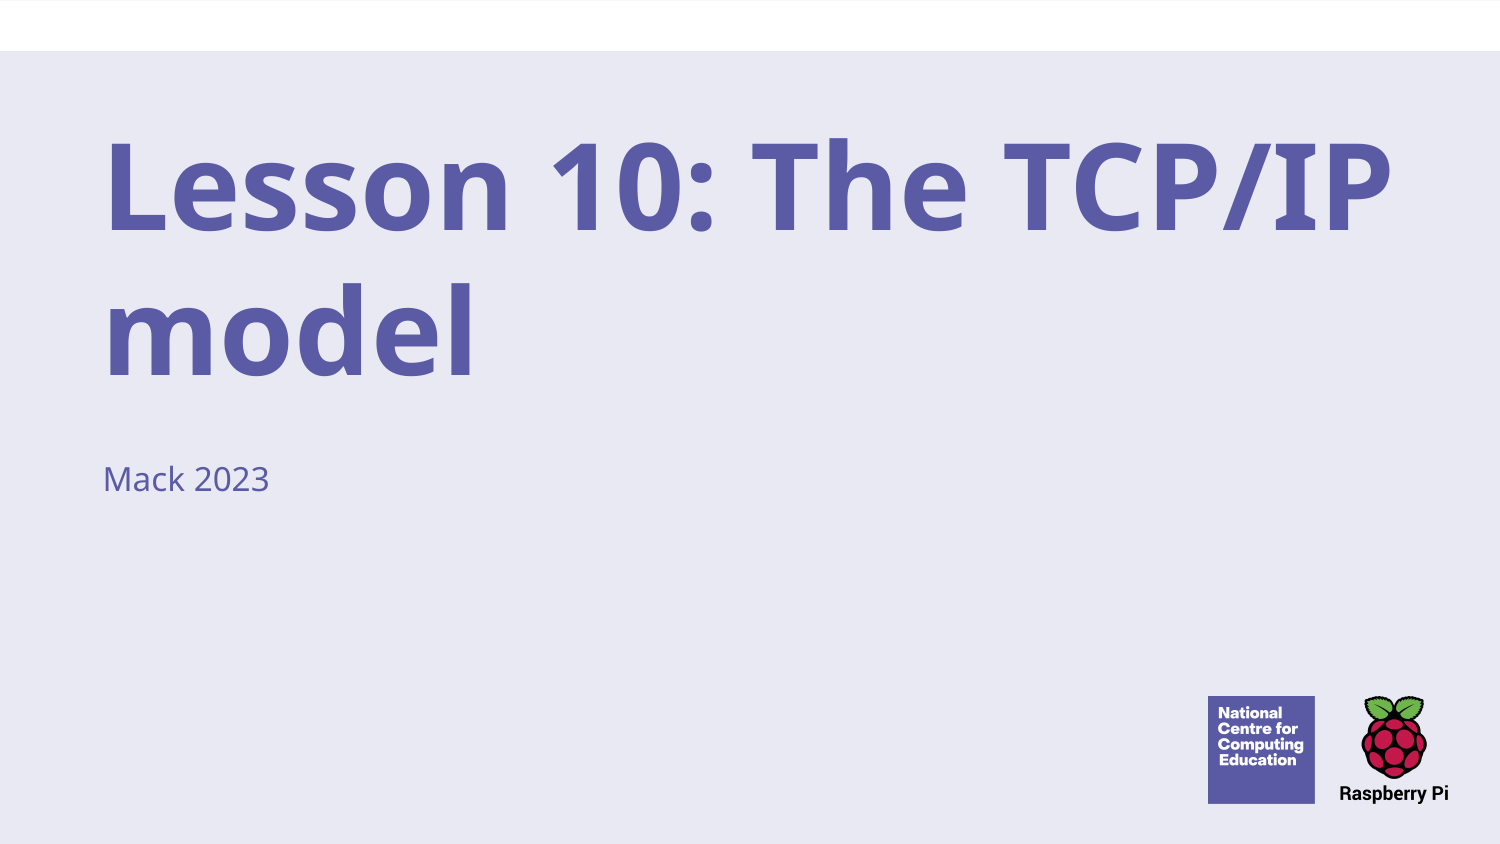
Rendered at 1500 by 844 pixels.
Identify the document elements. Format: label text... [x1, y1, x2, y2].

title Lesson 10: The TCP/IP model [86, 94, 1415, 429]
subtitle Mack 2023 [87, 437, 1416, 558]
picture [1208, 696, 1449, 804]
